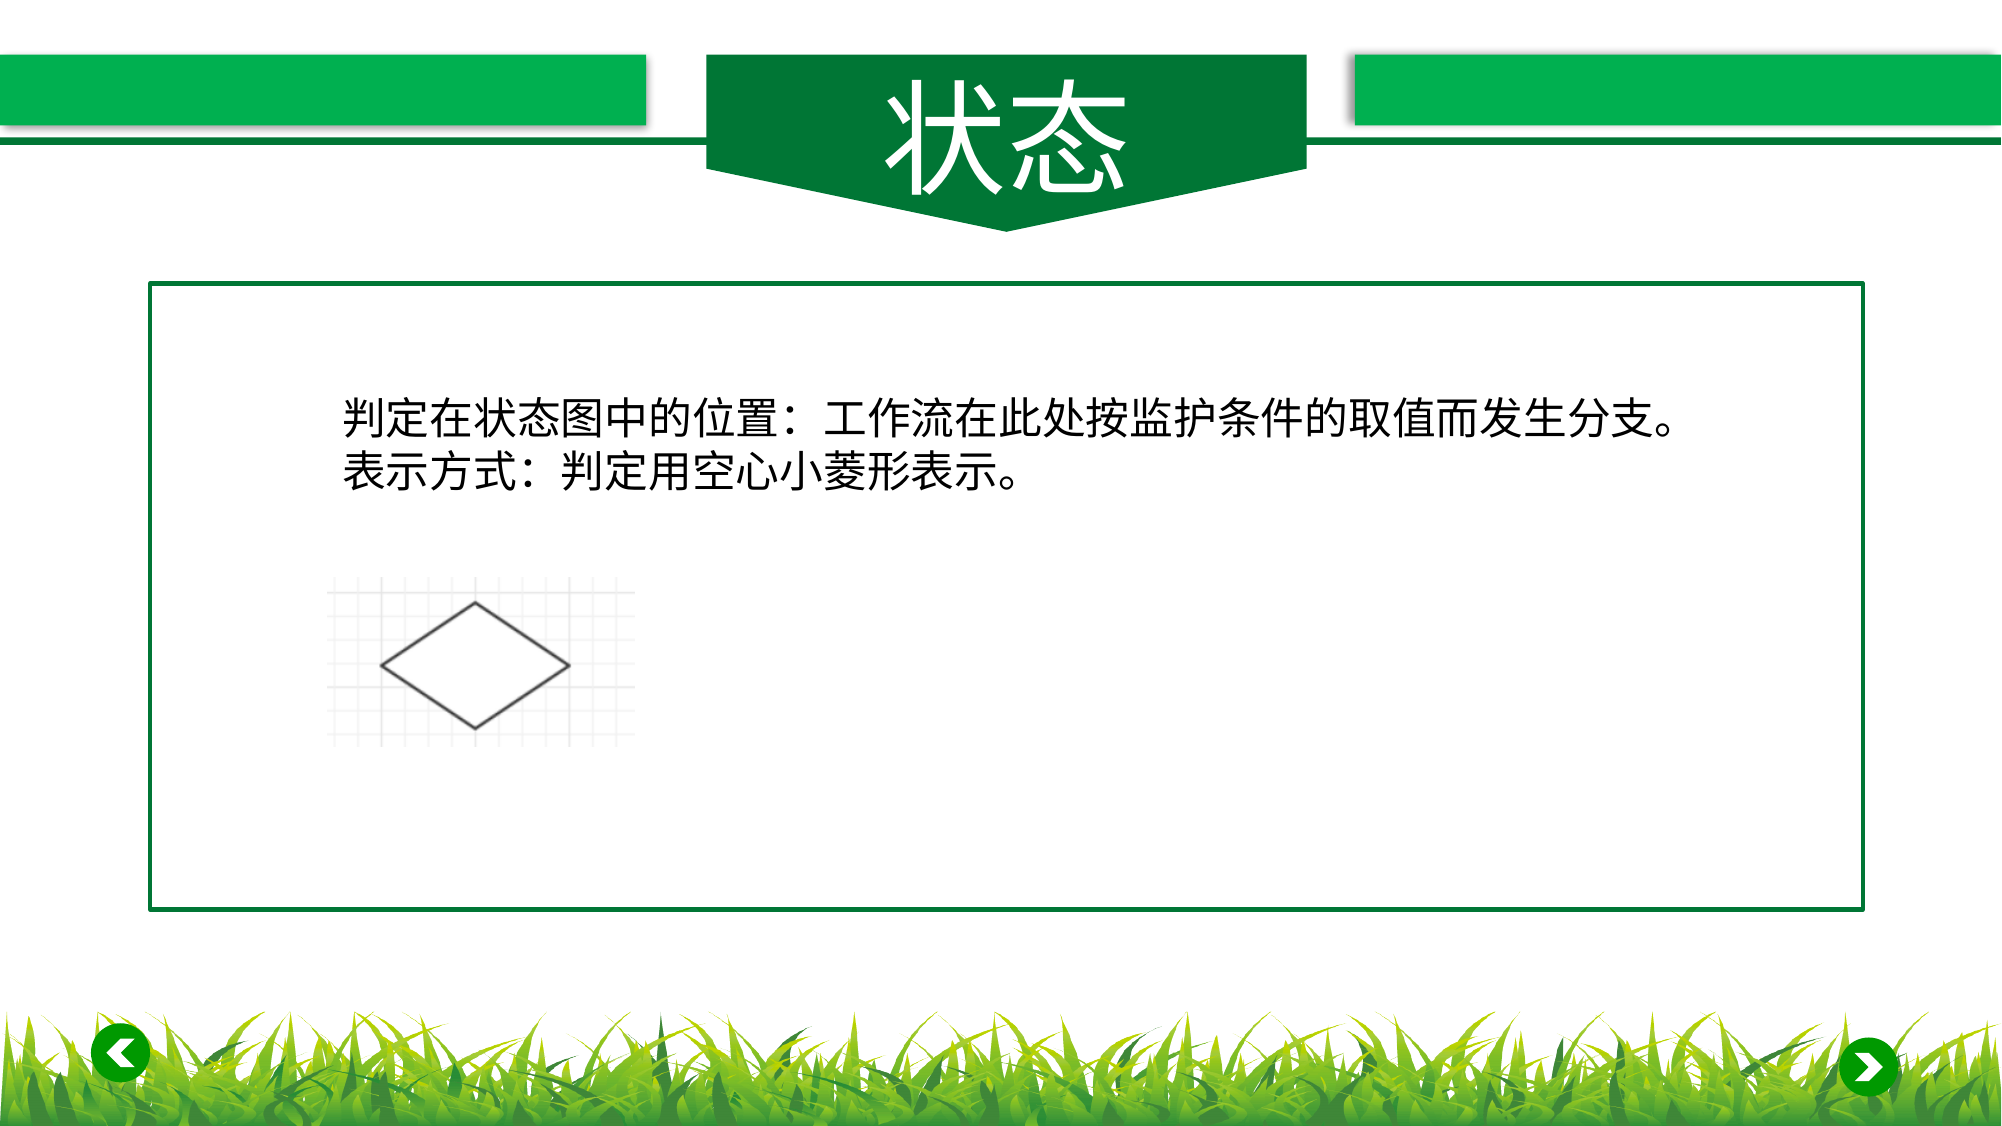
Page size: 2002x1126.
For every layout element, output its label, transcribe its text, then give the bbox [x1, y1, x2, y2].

text_box 状态 [866, 53, 1147, 219]
text_box [148, 281, 1865, 912]
picture [326, 577, 635, 747]
text_box 判定在状态图中的位置：工作流在此处按监护条件的取值而发生分支。 表示方式：判定用空心小菱形表示。 [327, 383, 1722, 504]
text_box [704, 52, 1309, 205]
picture [0, 1011, 2002, 1126]
text_box [935, 219, 1078, 234]
